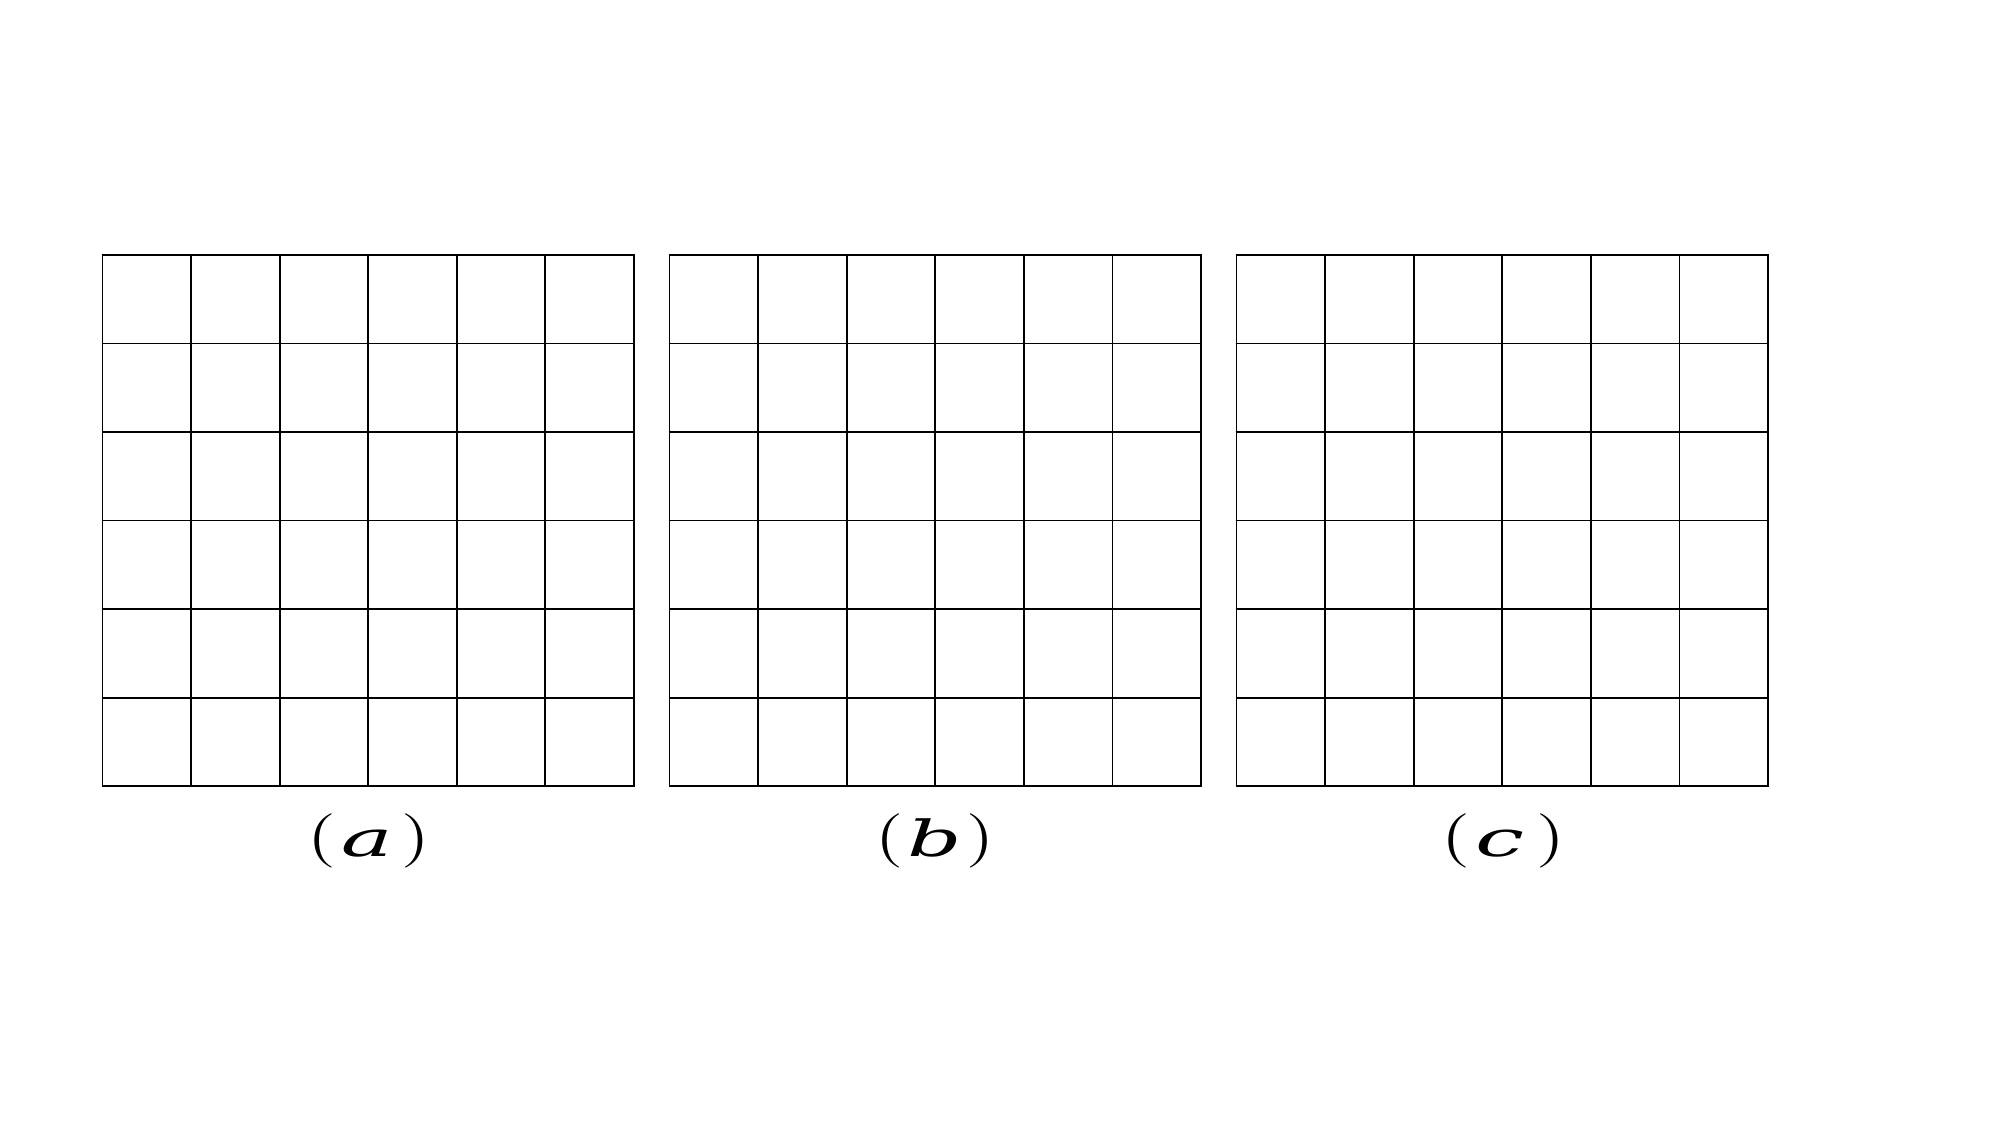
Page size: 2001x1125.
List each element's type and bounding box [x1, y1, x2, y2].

table_cell [1503, 521, 1590, 608]
table_cell [103, 699, 190, 785]
table_cell [1025, 433, 1112, 520]
table_cell [670, 610, 757, 697]
table_header [1025, 256, 1112, 343]
table_cell [1592, 521, 1679, 608]
table_cell [369, 610, 456, 697]
table_cell [458, 610, 544, 697]
table_cell [1326, 699, 1413, 785]
table_cell [1592, 344, 1679, 431]
table_header [1415, 256, 1501, 343]
table_header [1326, 256, 1413, 343]
table_cell [936, 344, 1023, 431]
table_cell [1680, 433, 1767, 520]
table_cell [458, 699, 544, 785]
table_cell [369, 699, 456, 785]
table_header [369, 256, 456, 343]
table_cell [1237, 699, 1324, 785]
table_cell [546, 699, 633, 785]
table_cell [1025, 699, 1112, 785]
table_cell [1680, 610, 1767, 697]
table_cell [1113, 610, 1200, 697]
table_header [1237, 256, 1324, 343]
table_cell [281, 699, 367, 785]
table_cell [1415, 433, 1501, 520]
table_cell [759, 521, 846, 608]
table_cell [546, 433, 633, 520]
table_cell [759, 344, 846, 431]
table_cell [1592, 433, 1679, 520]
table_cell [1680, 344, 1767, 431]
table_cell [1503, 344, 1590, 431]
table_header [848, 256, 934, 343]
table_cell [1503, 610, 1590, 697]
table_header [1592, 256, 1679, 343]
table_cell [936, 521, 1023, 608]
table_cell [670, 699, 757, 785]
table_cell [1025, 344, 1112, 431]
table_cell [103, 610, 190, 697]
table_cell [1503, 699, 1590, 785]
table_cell [936, 610, 1023, 697]
table_header [103, 256, 190, 343]
table_header [281, 256, 367, 343]
table_cell [1113, 344, 1200, 431]
table_cell [103, 521, 190, 608]
table_cell [281, 433, 367, 520]
table_cell [192, 344, 279, 431]
table_cell [1592, 610, 1679, 697]
table_header [936, 256, 1023, 343]
table_cell [1326, 521, 1413, 608]
table_cell [103, 433, 190, 520]
table_cell [1680, 699, 1767, 785]
table_header [546, 256, 633, 343]
table_header [458, 256, 544, 343]
table_cell [1326, 433, 1413, 520]
table_cell [1237, 344, 1324, 431]
table_cell [103, 344, 190, 431]
table_cell [1237, 433, 1324, 520]
table_cell [1237, 610, 1324, 697]
table_cell [192, 699, 279, 785]
table_cell [546, 610, 633, 697]
table_cell [546, 521, 633, 608]
table_cell [1025, 521, 1112, 608]
table_cell [848, 433, 934, 520]
table_cell [759, 610, 846, 697]
table_cell [1415, 610, 1501, 697]
table_cell [1415, 344, 1501, 431]
table_cell [1113, 433, 1200, 520]
table_header [1680, 256, 1767, 343]
table_cell [1680, 521, 1767, 608]
table_cell [670, 521, 757, 608]
table_cell [369, 433, 456, 520]
table_cell [1503, 433, 1590, 520]
table_cell [759, 433, 846, 520]
table_cell [848, 521, 934, 608]
table_header [1113, 256, 1200, 343]
table_cell [1415, 521, 1501, 608]
table_cell [546, 344, 633, 431]
table_cell [1025, 610, 1112, 697]
table_cell [1326, 344, 1413, 431]
table_cell [281, 610, 367, 697]
table_cell [936, 699, 1023, 785]
table_header [1503, 256, 1590, 343]
table_cell [848, 344, 934, 431]
table_cell [1415, 699, 1501, 785]
table_cell [192, 521, 279, 608]
table_cell [1592, 699, 1679, 785]
table_cell [369, 521, 456, 608]
table_cell [369, 344, 456, 431]
table_header [670, 256, 757, 343]
table_cell [458, 521, 544, 608]
table_cell [281, 521, 367, 608]
table_cell [1237, 521, 1324, 608]
table_cell [192, 433, 279, 520]
table_cell [848, 610, 934, 697]
table_cell [458, 344, 544, 431]
table_cell [281, 344, 367, 431]
table_cell [1326, 610, 1413, 697]
table_header [192, 256, 279, 343]
table_cell [458, 433, 544, 520]
table_cell [848, 699, 934, 785]
table_cell [936, 433, 1023, 520]
table_cell [192, 610, 279, 697]
table_cell [670, 344, 757, 431]
table_cell [759, 699, 846, 785]
table_header [759, 256, 846, 343]
table_cell [670, 433, 757, 520]
table_cell [1113, 699, 1200, 785]
table_cell [1113, 521, 1200, 608]
